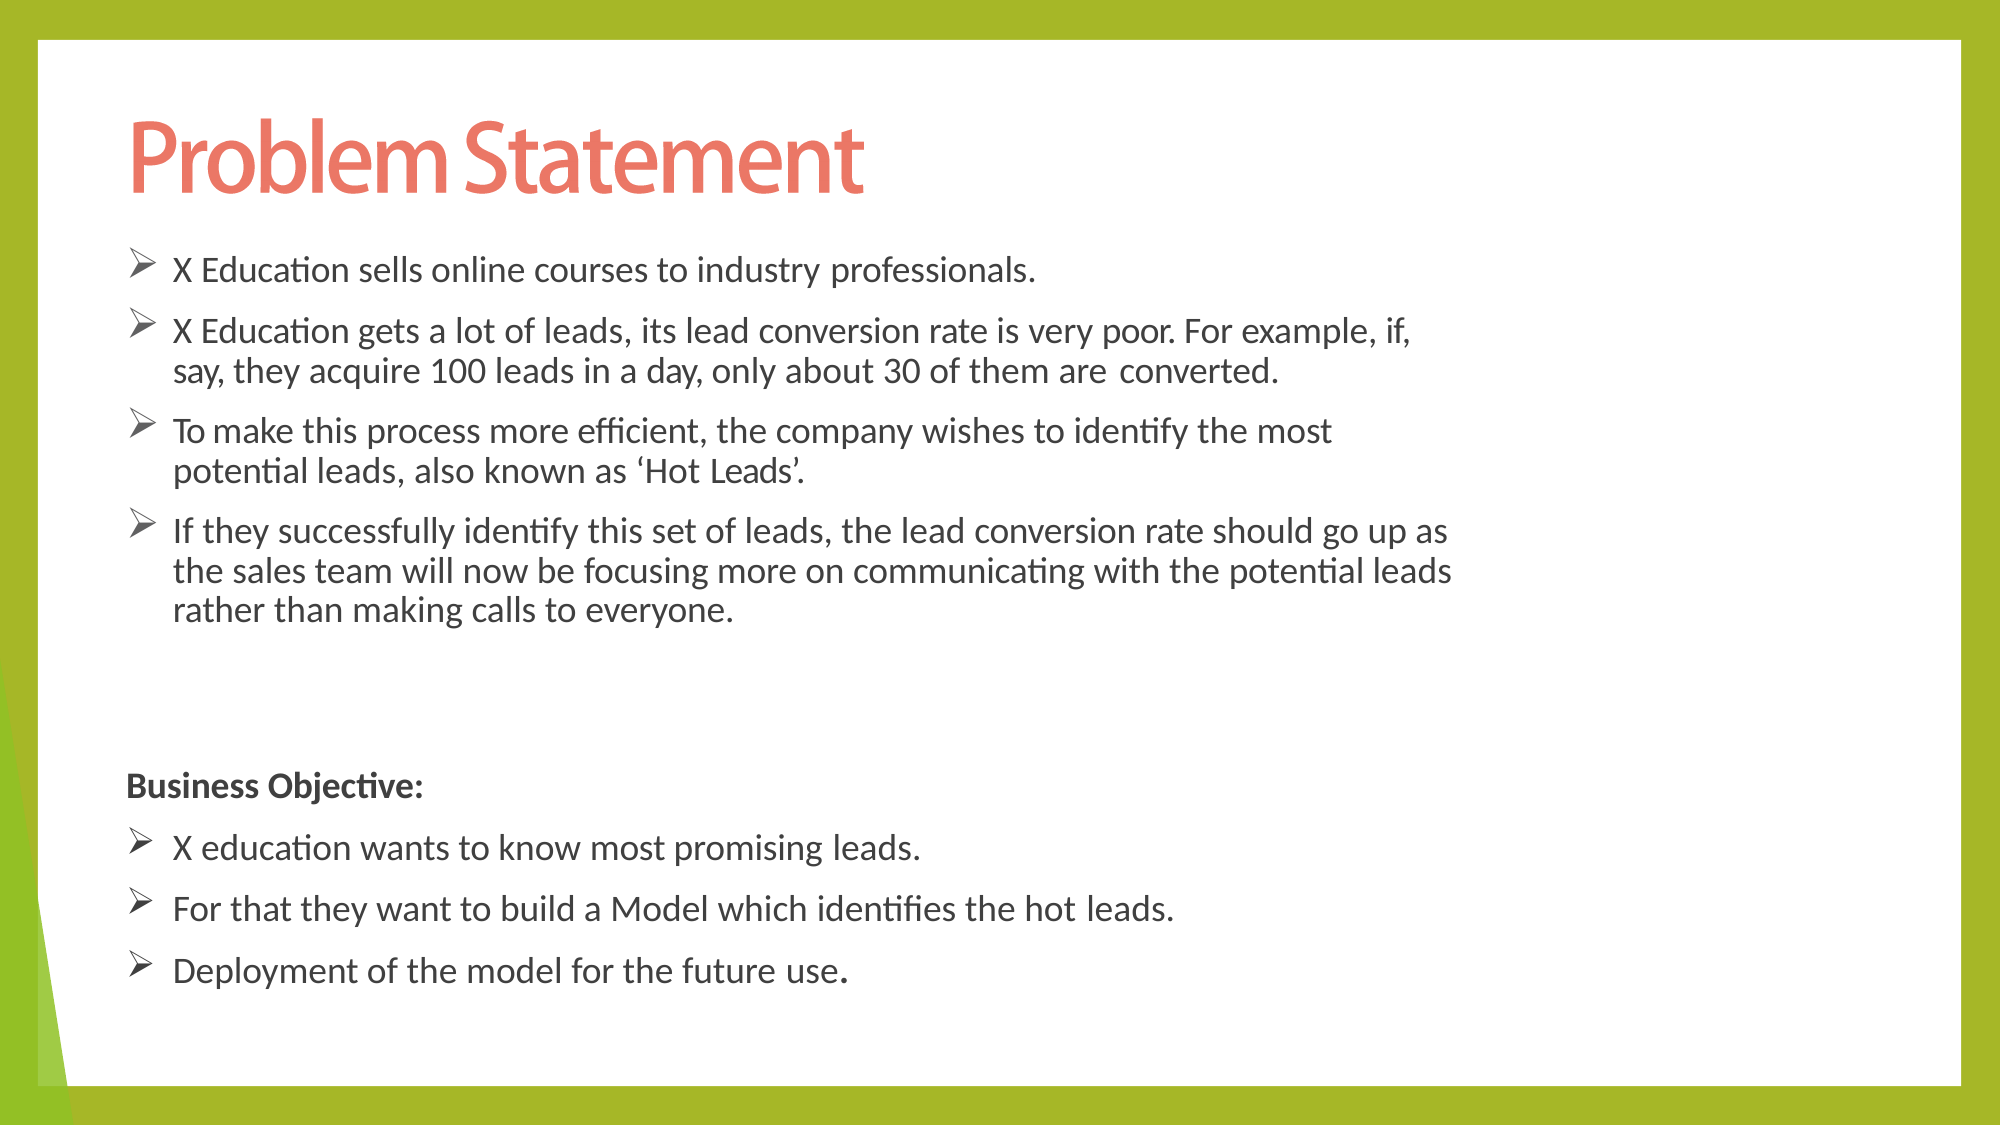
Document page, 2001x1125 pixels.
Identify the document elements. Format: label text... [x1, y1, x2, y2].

text_box X Education sells online courses to industry professionals. X Education gets a lot of leads, its lead conversion rate is very poor. For example, if, say, they acquire 100 leads in a day, only about 30 of them are converted. To make this process more efficient, the company wishes to identify the most potential leads, also known as ‘Hot Leads’. If they successfully identify this set of leads, the lead conversion rate should go up as the sales team will now be focusing more on communicating with the potential leads rather than making calls to everyone. [124, 228, 1472, 631]
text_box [125, 103, 908, 219]
text_box Business Objective: X education wants to know most promising leads. For that they want to build a Model which identifies the hot leads. Deployment of the model for the future use. [124, 741, 1193, 991]
text_box [0, 658, 74, 1125]
